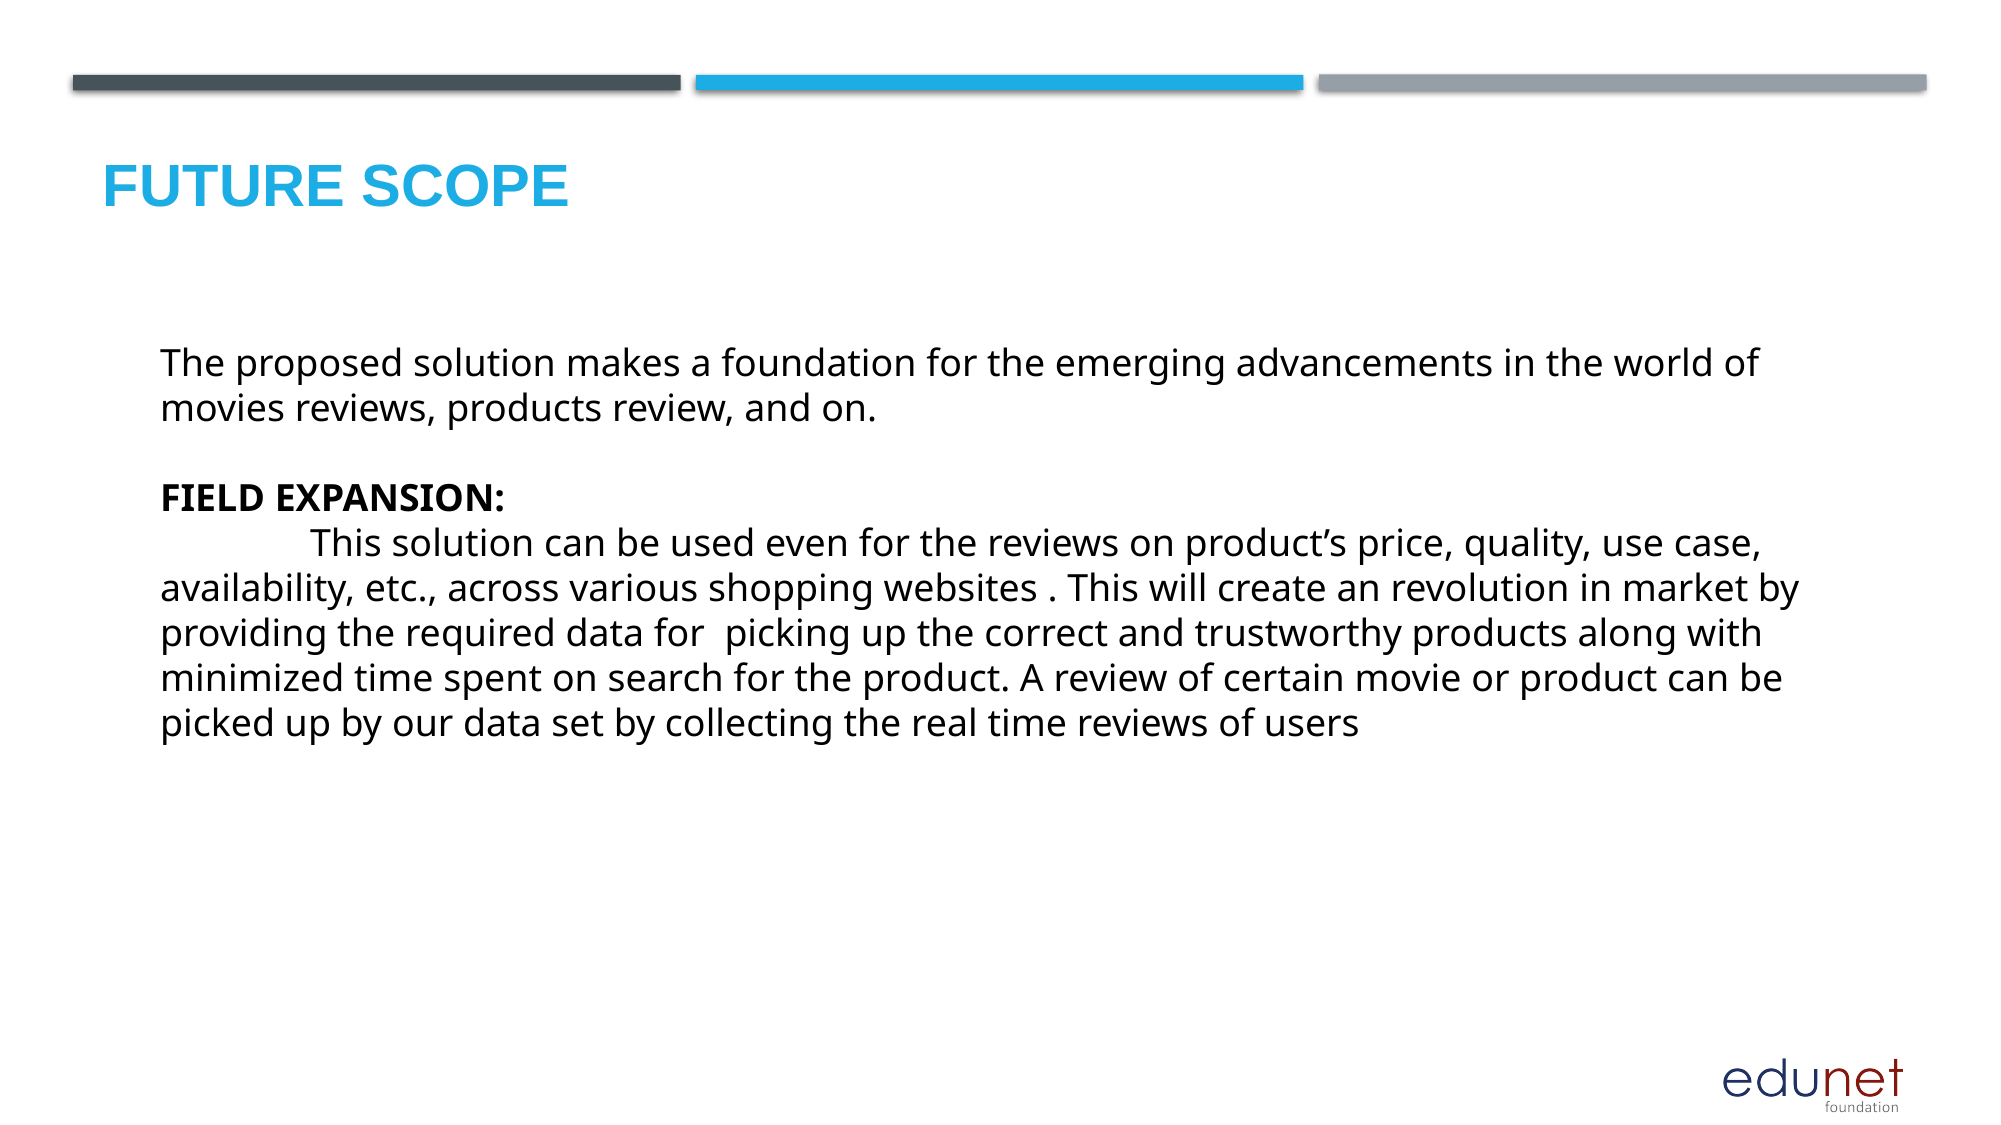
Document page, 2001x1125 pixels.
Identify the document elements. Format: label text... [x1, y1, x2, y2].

text_box The proposed solution makes a foundation for the emerging advancements in the world of movies reviews, products review, and on. FIELD EXPANSION: This solution can be used even for the reviews on product’s price, quality, use case, availability, etc., across various shopping websites . This will create an revolution in market by providing the required data for picking up the correct and trustworthy products along with minimized time spent on search for the product. A review of certain movie or product can be picked up by our data set by collecting the real time reviews of users [145, 331, 1848, 752]
list [95, 213, 1905, 981]
text_box Future scope [87, 138, 1898, 226]
picture [1719, 1056, 1905, 1116]
